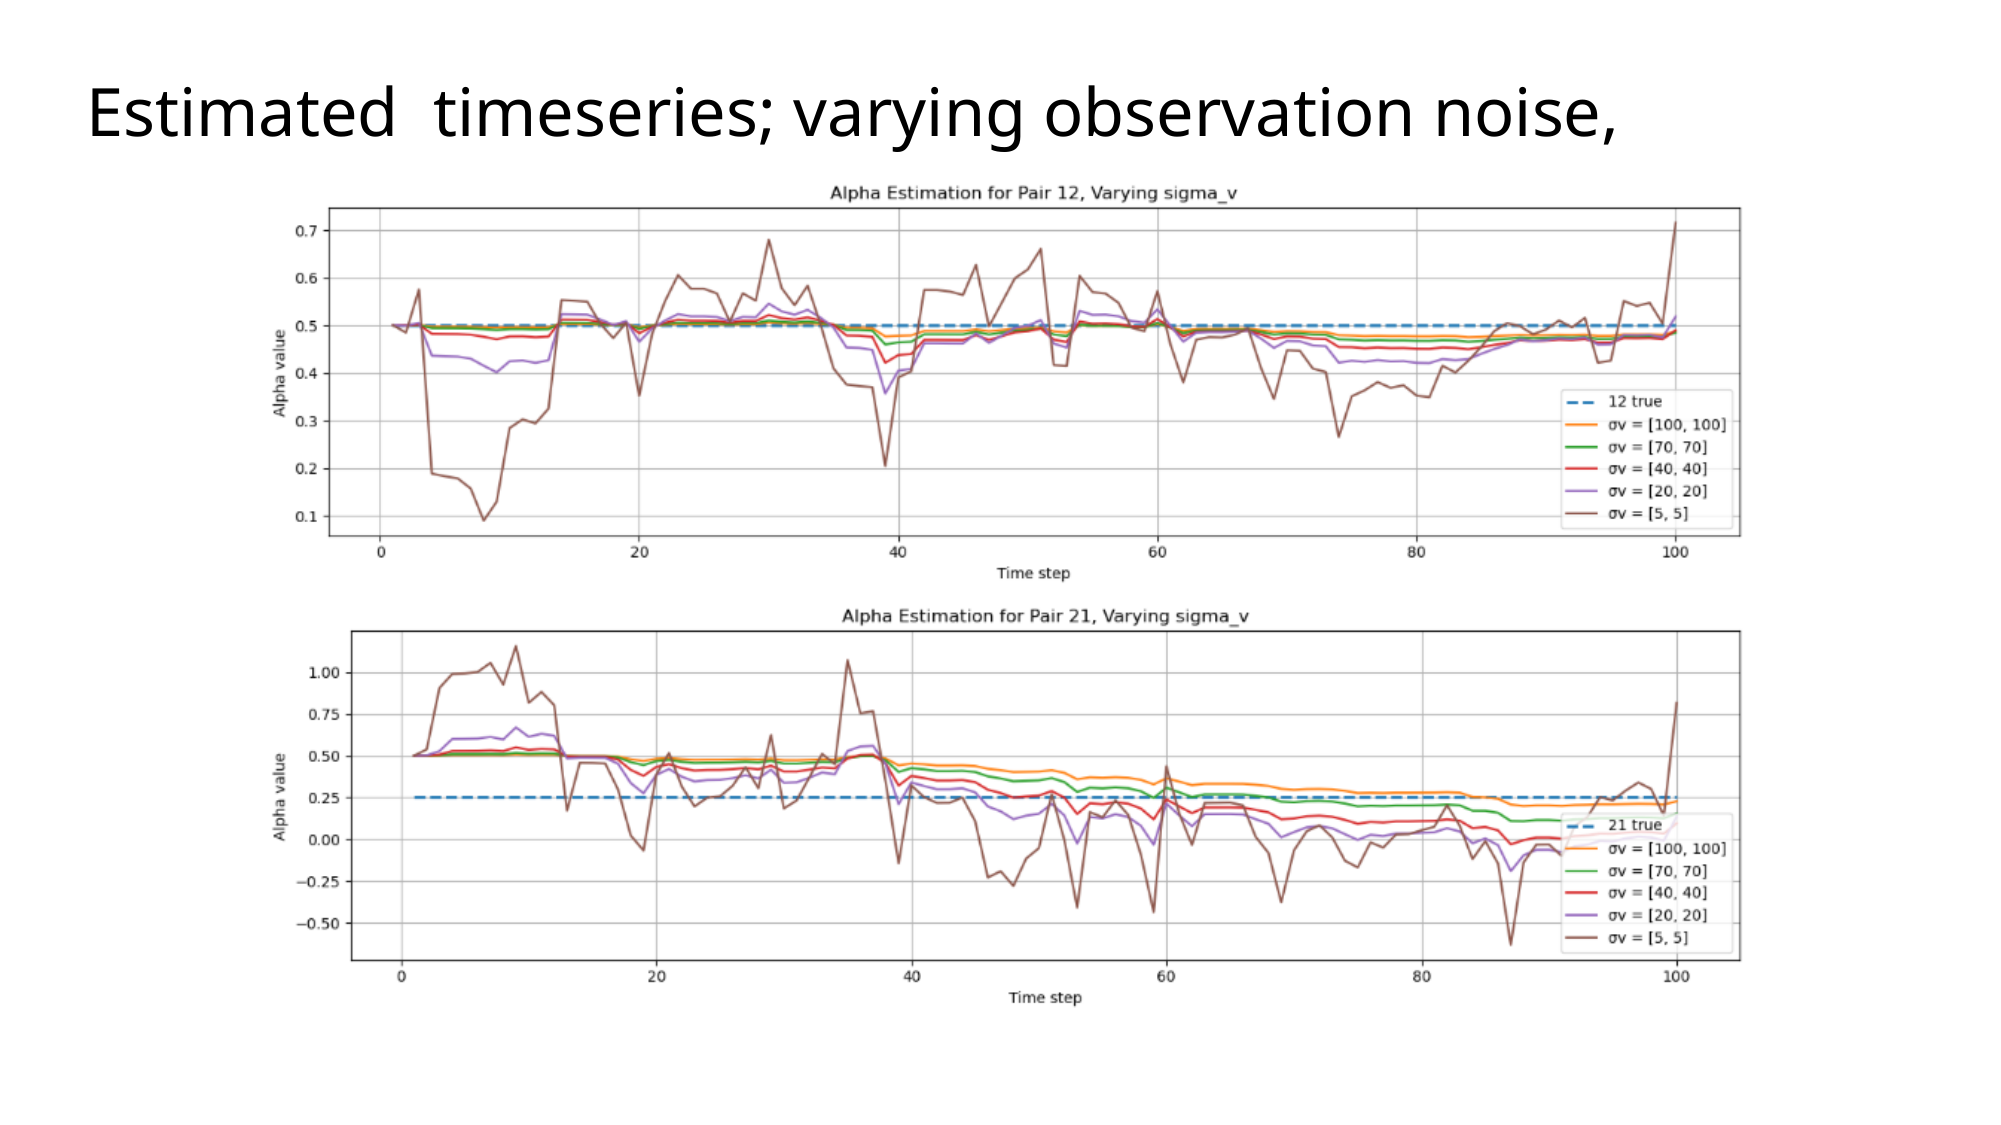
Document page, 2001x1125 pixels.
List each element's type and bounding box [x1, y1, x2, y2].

picture [255, 172, 1766, 1021]
